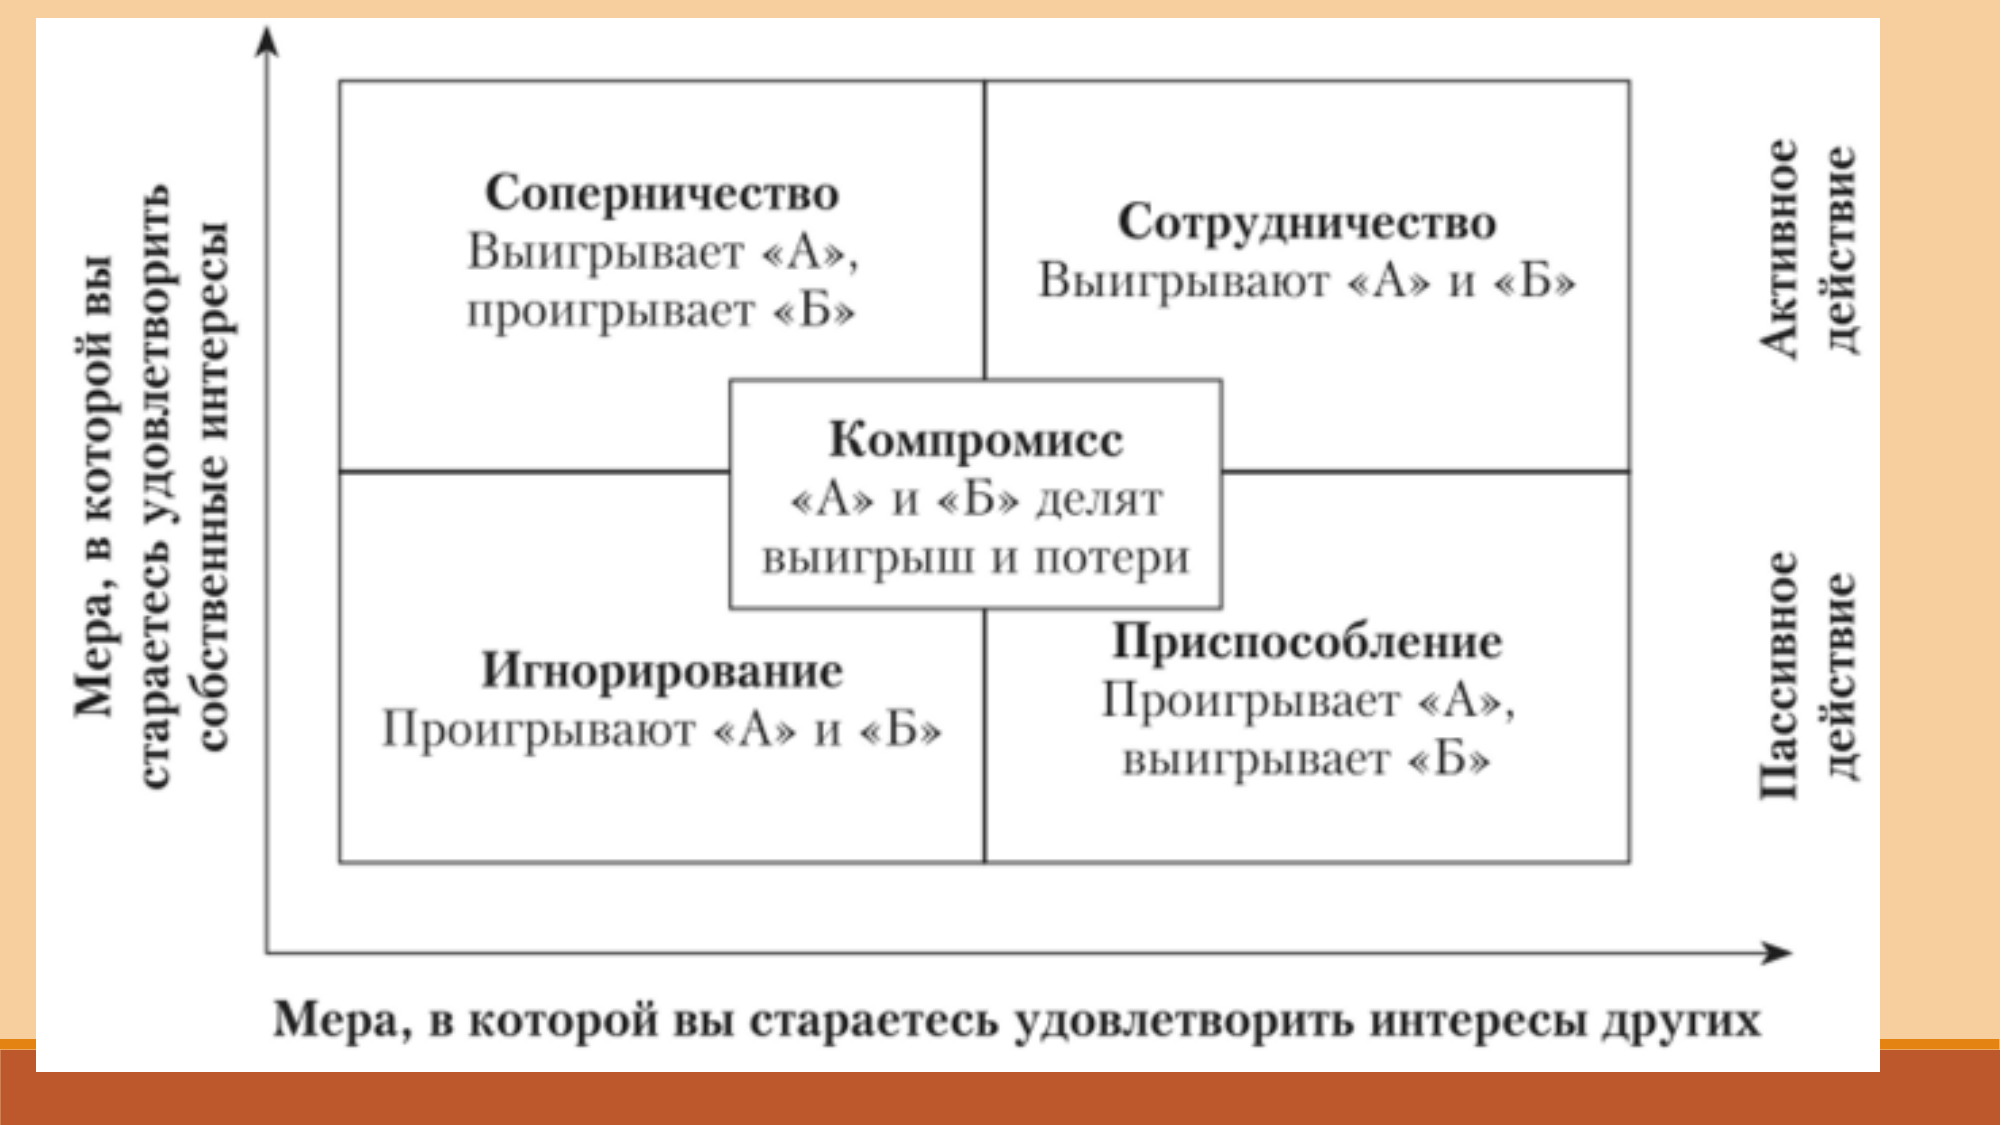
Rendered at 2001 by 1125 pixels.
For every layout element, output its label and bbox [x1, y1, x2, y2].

picture [35, 18, 1881, 1073]
